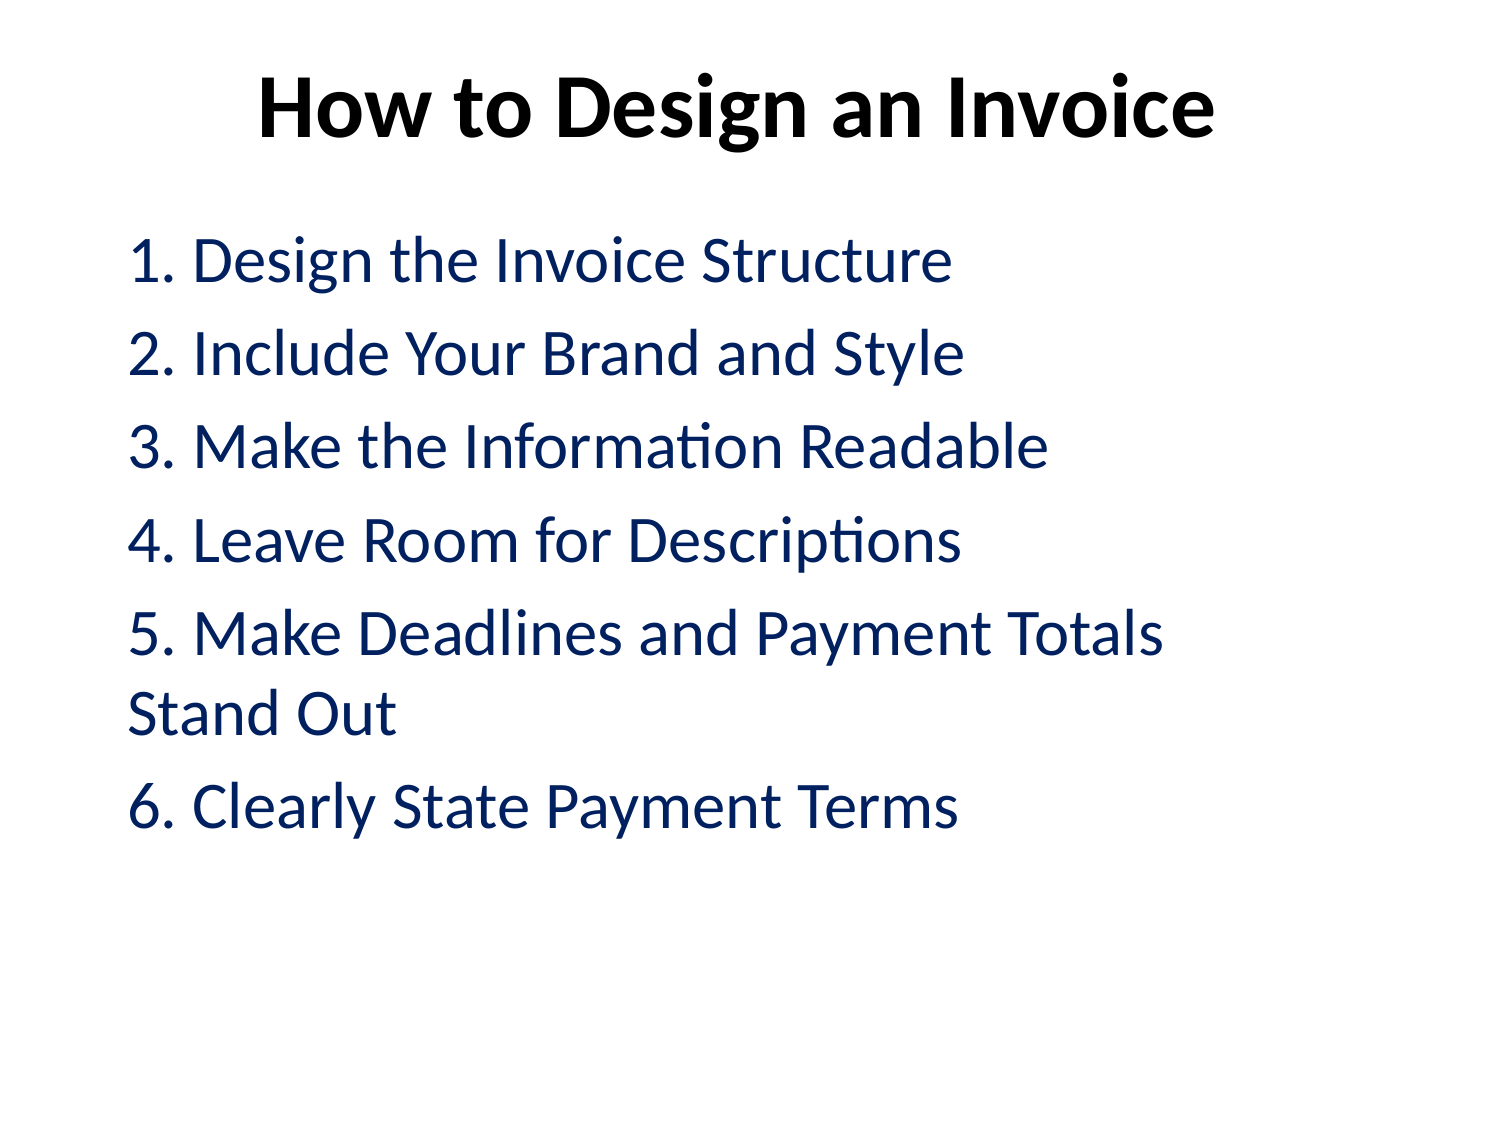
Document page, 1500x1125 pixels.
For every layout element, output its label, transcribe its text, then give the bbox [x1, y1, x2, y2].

title How to Design an Invoice [100, 4, 1376, 198]
subtitle 1. Design the Invoice Structure 2. Include Your Brand and Style 3. Make the Information Readable 4. Leave Room for Descriptions 5. Make Deadlines and Payment Totals Stand Out 6. Clearly State Payment Terms [112, 208, 1341, 1024]
